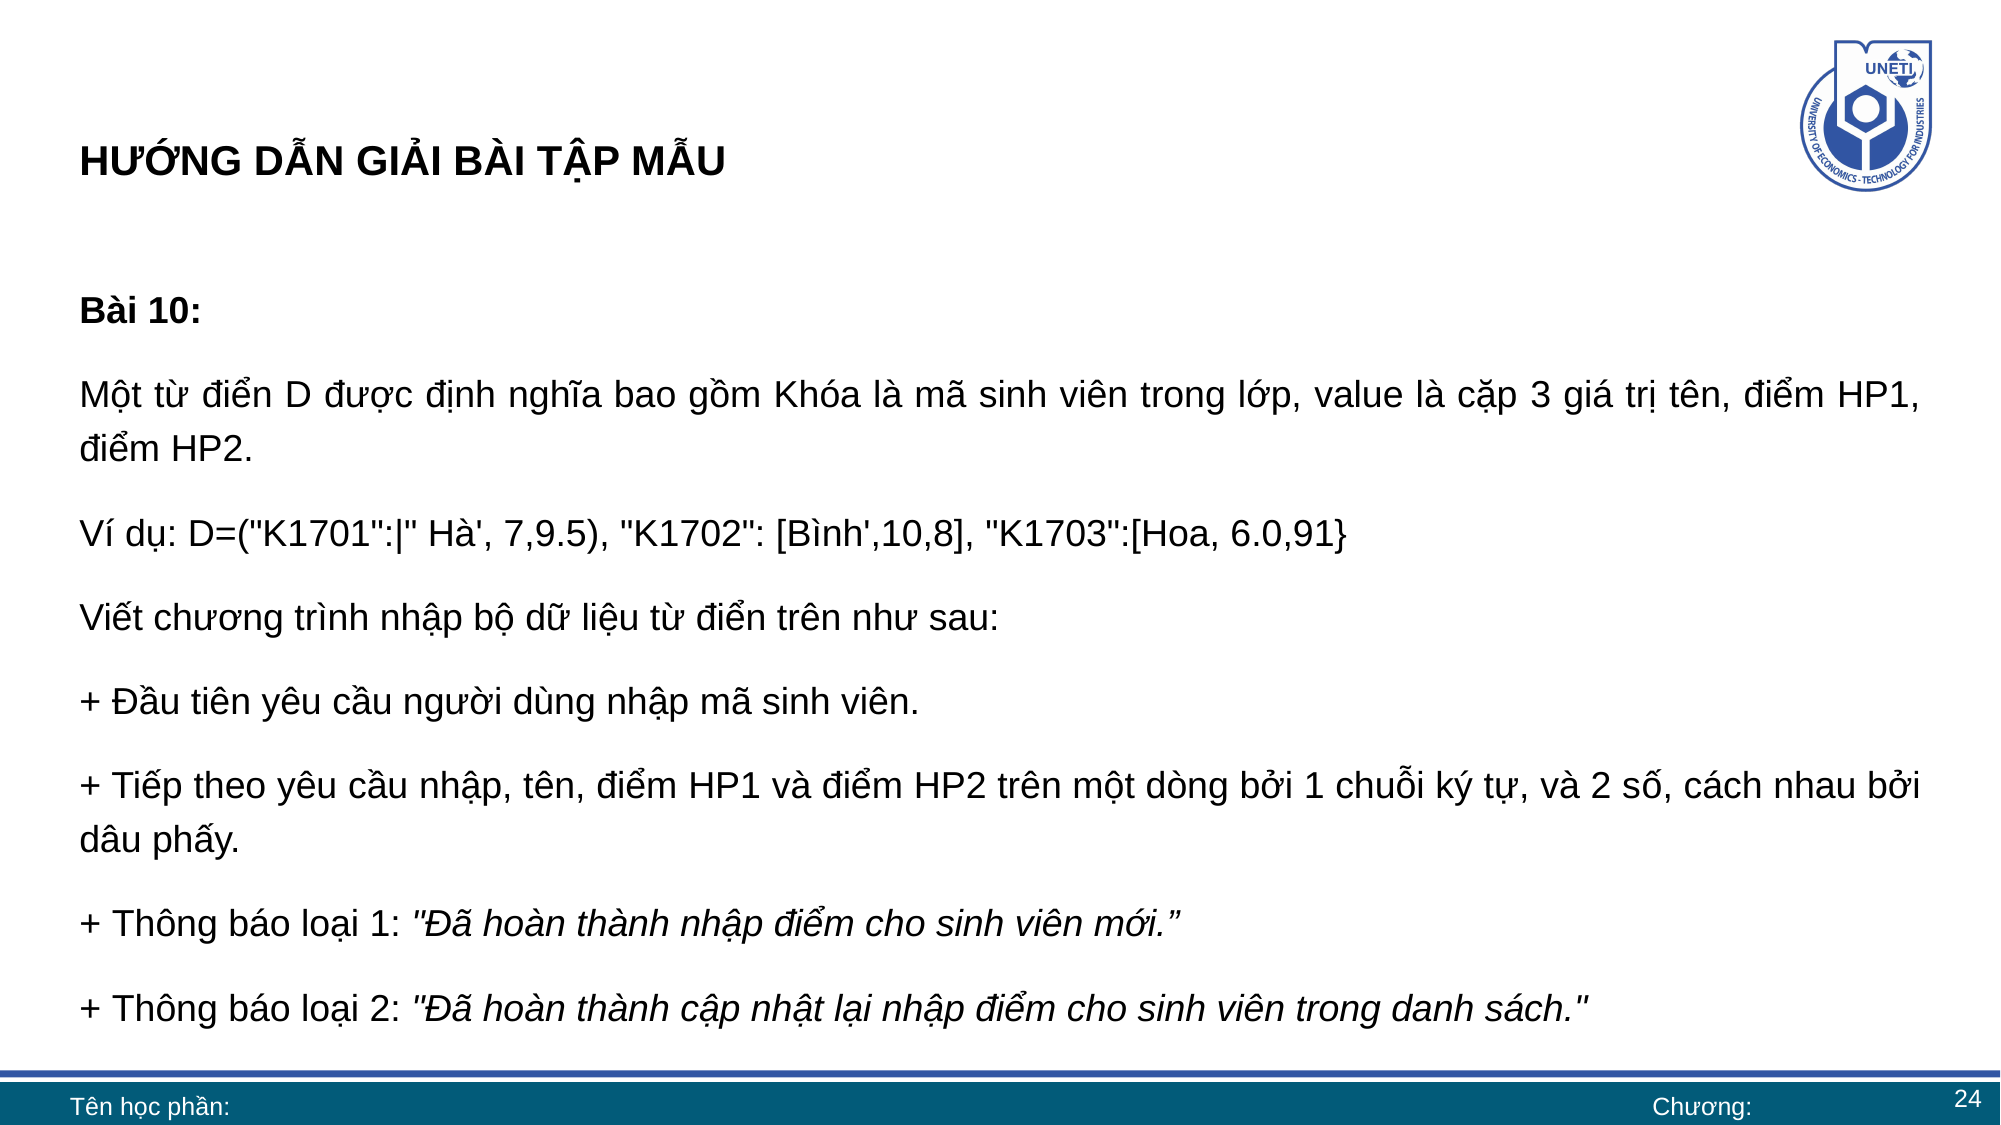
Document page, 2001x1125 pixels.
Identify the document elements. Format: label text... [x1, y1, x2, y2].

picture [1798, 37, 1936, 116]
text_box Chương: [1591, 1082, 1815, 1125]
title HƯỚNG DẪN GIẢI BÀI TẬP MẪU [64, 116, 1936, 248]
list Bài 10: Một từ điển D được định nghĩa bao gồm Khóa là mã sinh viên trong lớp, value là cặp 3 giá trị tên, điểm HP1, điểm HP2. Ví dụ: D=("K1701":|" Hà', 7,9.5), "K1702": [Bình',10,8], "K1703":[Hoa, 6.0,91} Viết chương trình nhập bộ dữ liệu từ điển trên như sau: + Đầu tiên yêu cầu người dùng nhập mã sinh viên. + Tiếp theo yêu cầu nhập, tên, điểm HP1 và điểm HP2 trên một dòng bởi 1 chuỗi ký tự, và 2 số, cách nhau bởi dâu phấy. + Thông báo loại 1: "Đã hoàn thành nhập điểm cho sinh viên mới.” + Thông báo loại 2: "Đã hoàn thành cập nhật lại nhập điểm cho sinh viên trong danh sách." [64, 269, 1936, 1038]
slide_number 24 [1547, 1071, 1998, 1124]
text_box Tên học phần: [55, 1082, 1591, 1125]
